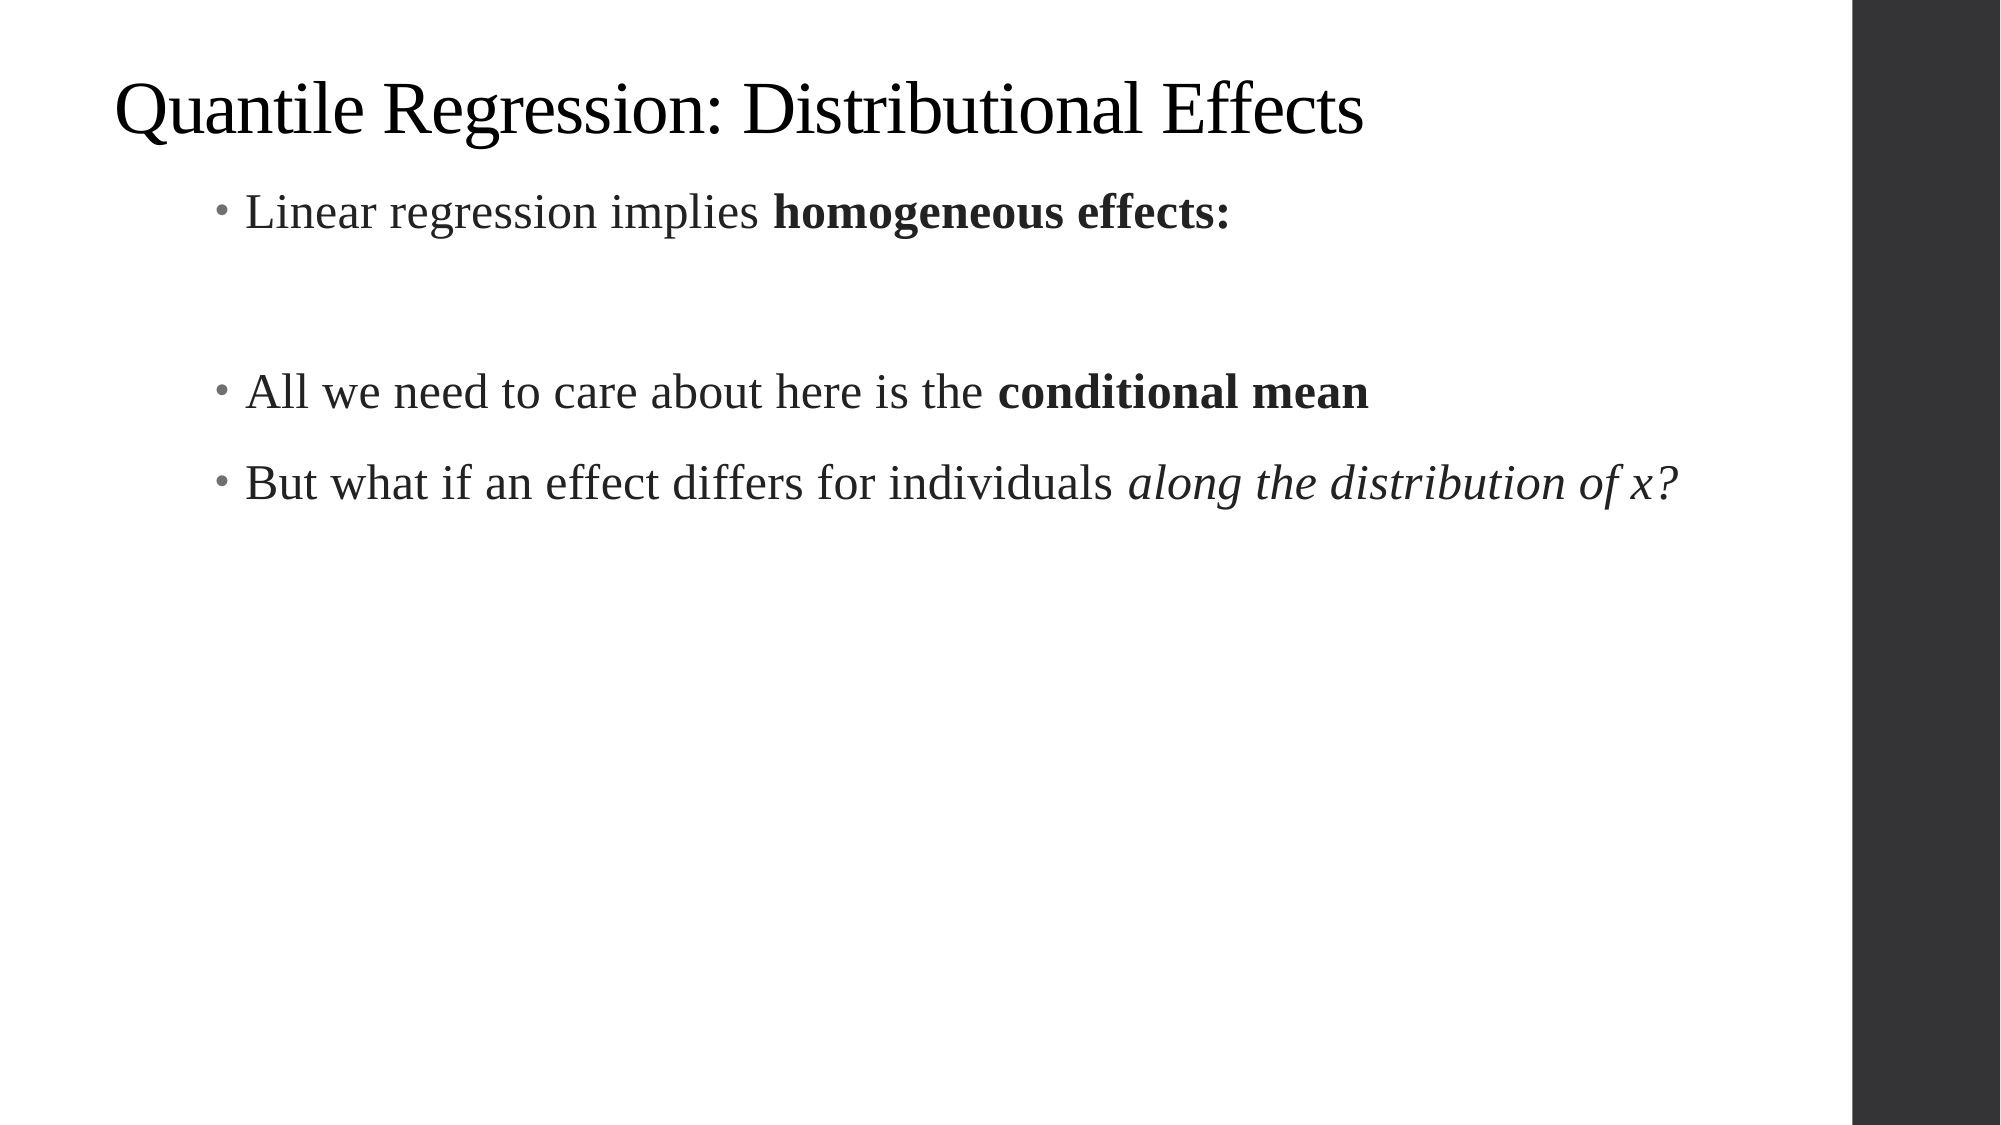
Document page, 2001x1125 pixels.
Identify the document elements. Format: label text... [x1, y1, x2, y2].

title Quantile Regression: Distributional Effects [99, 55, 1813, 158]
